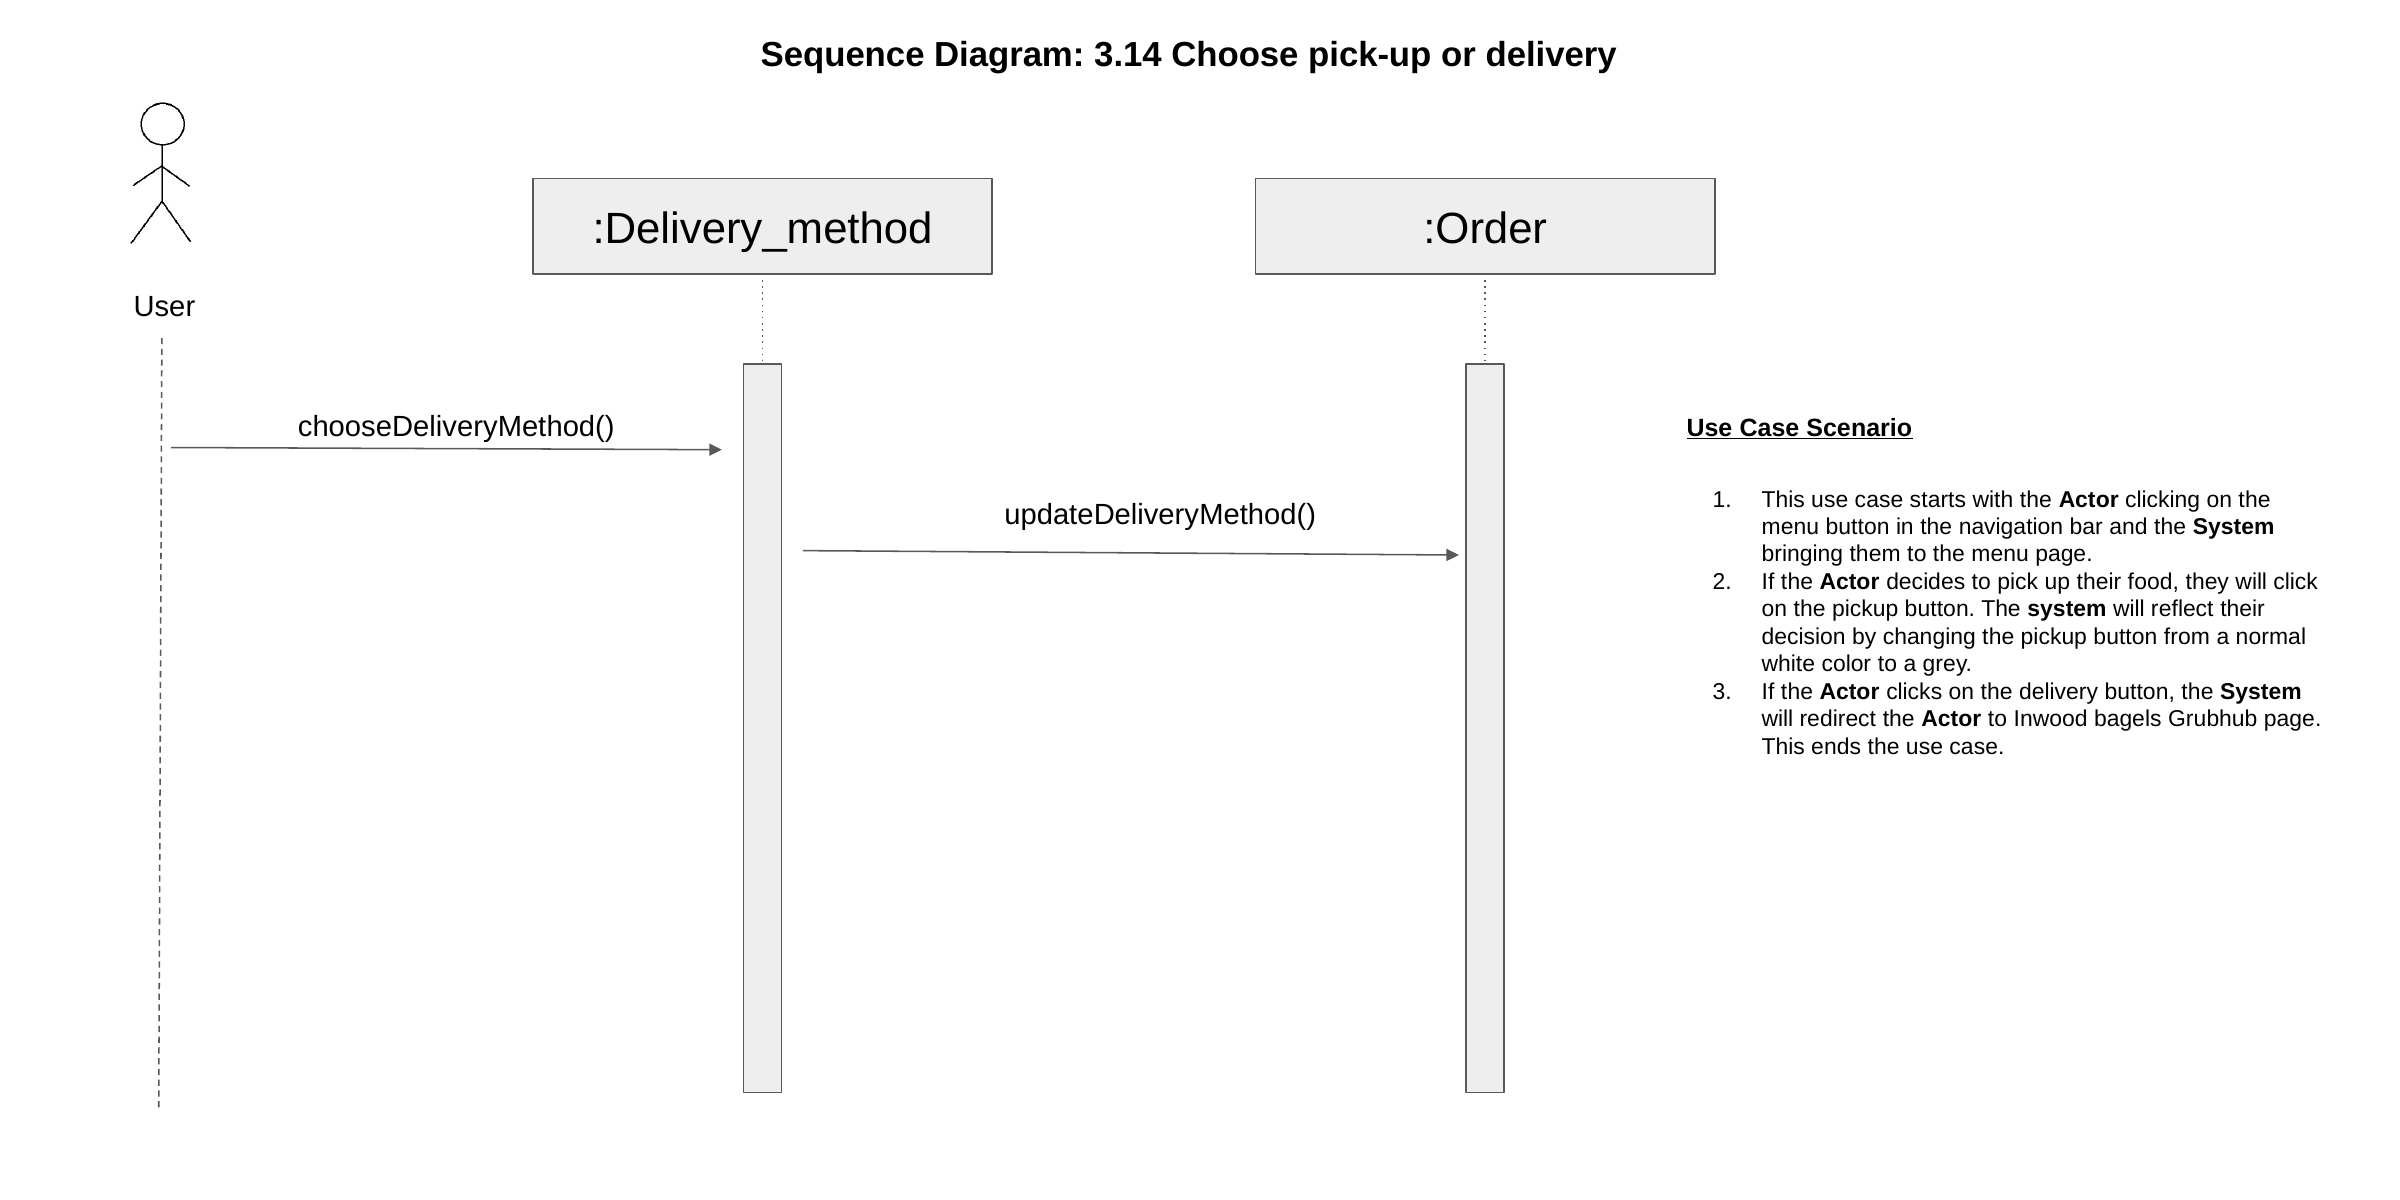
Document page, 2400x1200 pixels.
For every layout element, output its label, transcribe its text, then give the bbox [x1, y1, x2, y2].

text_box chooseDeliveryMethod() [282, 392, 674, 445]
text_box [802, 550, 1460, 556]
text_box User [118, 272, 231, 338]
text_box [743, 363, 782, 1093]
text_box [158, 337, 163, 1108]
text_box updateDeliveryMethod() [989, 480, 1343, 546]
text_box :Order [1255, 178, 1715, 274]
text_box Use Case Scenario This use case starts with the Actor clicking on the menu button in the navigation bar and the System bringing them to the menu page. If the Actor decides to pick up their food, they will click on the pickup button. The system will reflect their decision by changing the pickup button from a normal white color to a grey. If the Actor clicks on the delivery button, the System will redirect the Actor to Inwood bagels Grubhub page. This ends the use case. [1671, 396, 2350, 774]
title Sequence Diagram: 3.14 Choose pick-up or delivery [742, 14, 1658, 93]
text_box [1466, 363, 1505, 1093]
text_box :Delivery_method [533, 178, 993, 274]
picture [125, 92, 195, 251]
